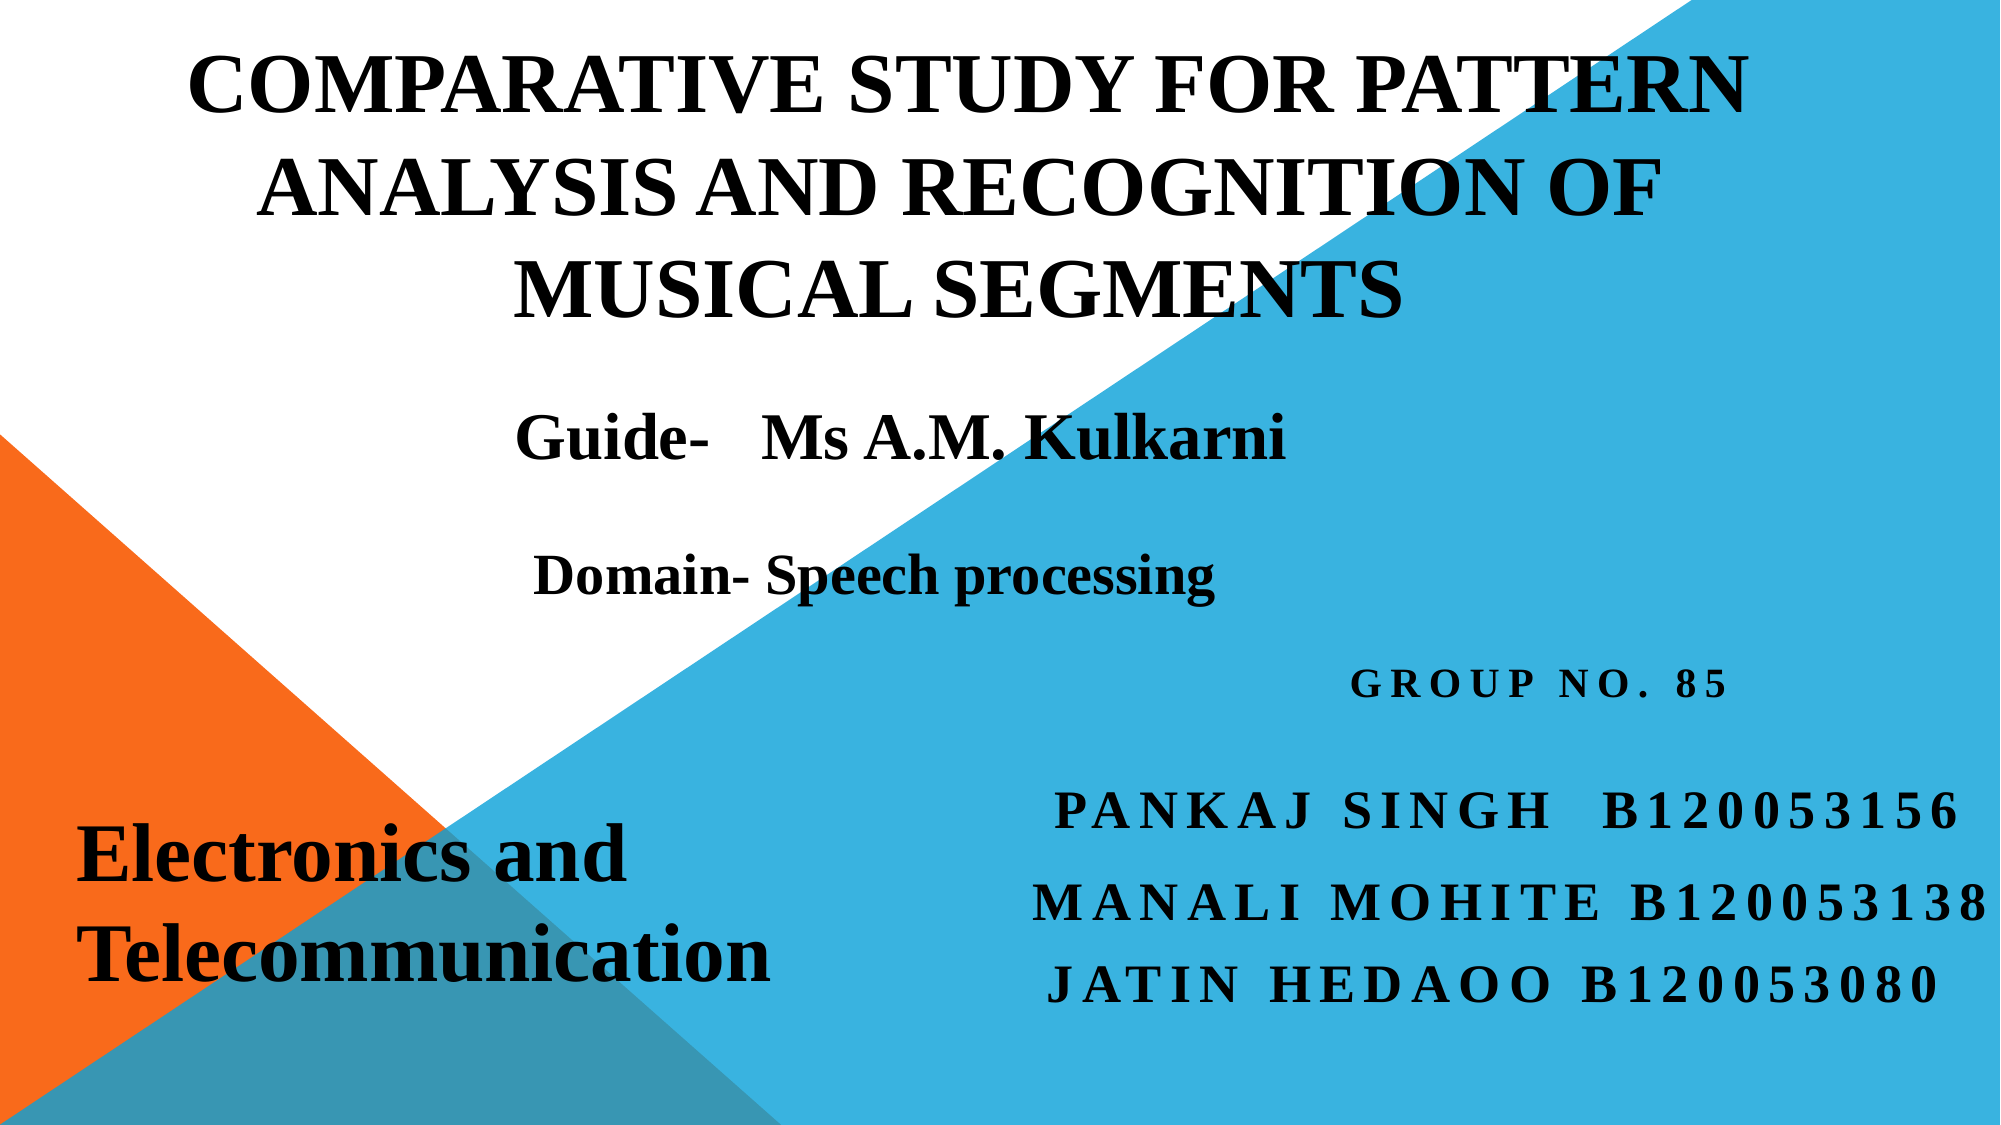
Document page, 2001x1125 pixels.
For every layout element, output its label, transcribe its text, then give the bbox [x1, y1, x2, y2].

subtitle GROUP NO. 85 PANKAJ SINGH B120053156 MANALI MOHITE B120053138 JATIN HEDAOO B120053080 [551, 654, 2000, 1125]
text_box Electronics and Telecommunication [61, 790, 916, 1006]
title Comparative study for pattern analysis and recognition of musical segments [125, 0, 1794, 336]
text_box Guide- Ms A.M. Kulkarni [500, 385, 1554, 481]
text_box Domain- Speech processing [519, 528, 1345, 614]
